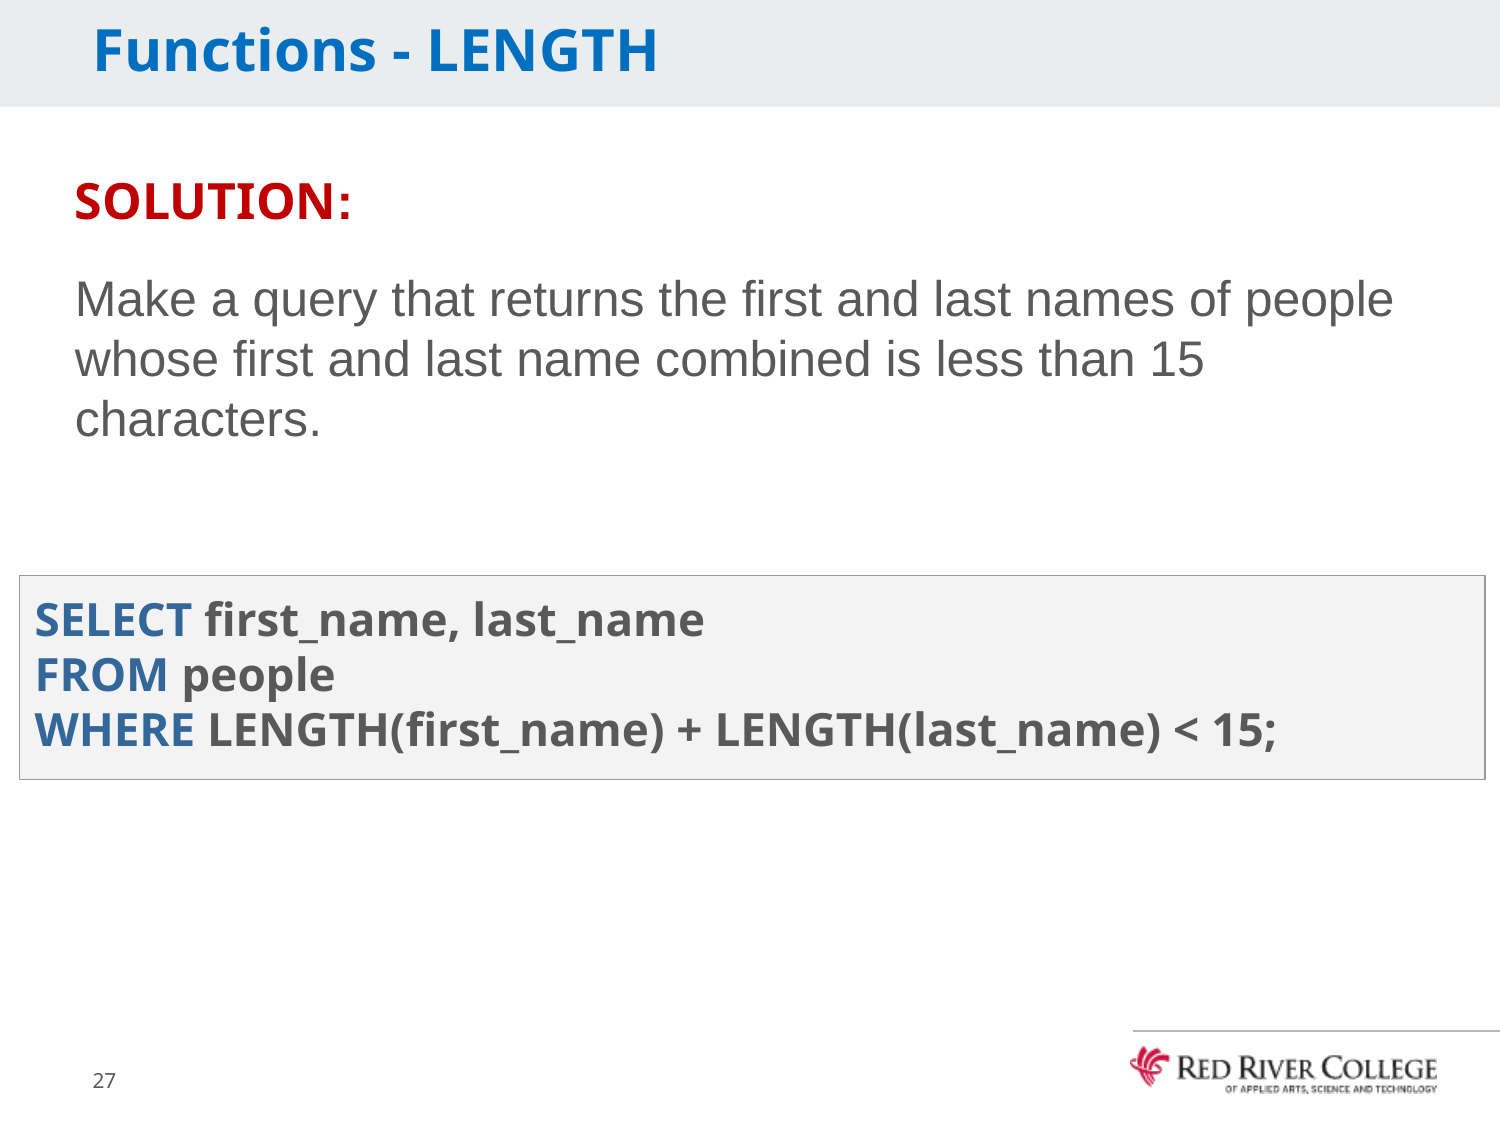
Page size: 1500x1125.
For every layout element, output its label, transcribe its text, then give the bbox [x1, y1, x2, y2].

title Functions - LENGTH [77, 13, 1259, 96]
slide_number 27 [77, 1038, 263, 1125]
list SELECT first_name, last_name FROM people WHERE LENGTH(first_name) + LENGTH(last_name) < 15; [19, 575, 1485, 780]
picture [1130, 1046, 1437, 1094]
list SOLUTION: Make a query that returns the first and last names of people whose first and last name combined is less than 15 characters. [59, 161, 1427, 537]
